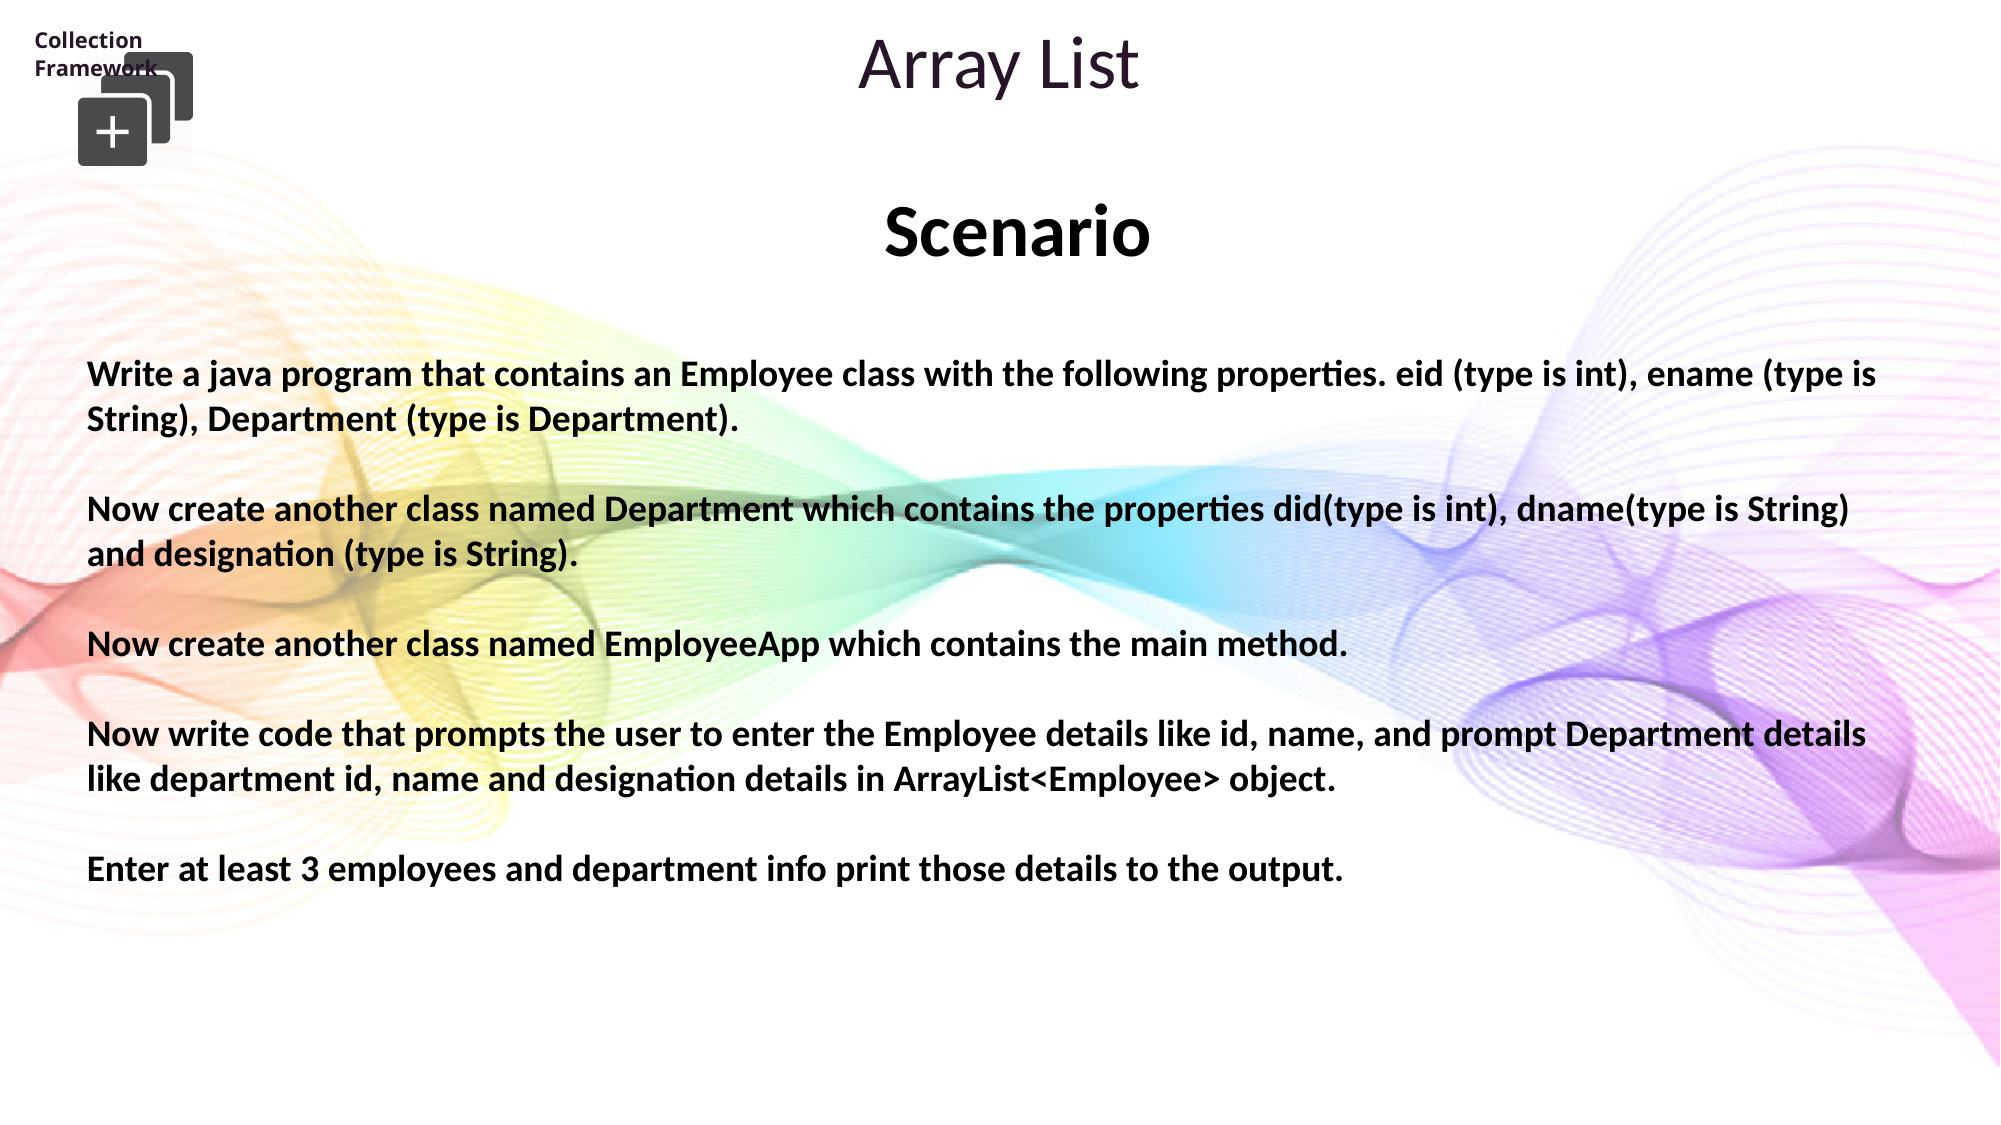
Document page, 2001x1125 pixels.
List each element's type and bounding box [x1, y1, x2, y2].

picture [0, 0, 2000, 1125]
text_box [19, 17, 266, 166]
